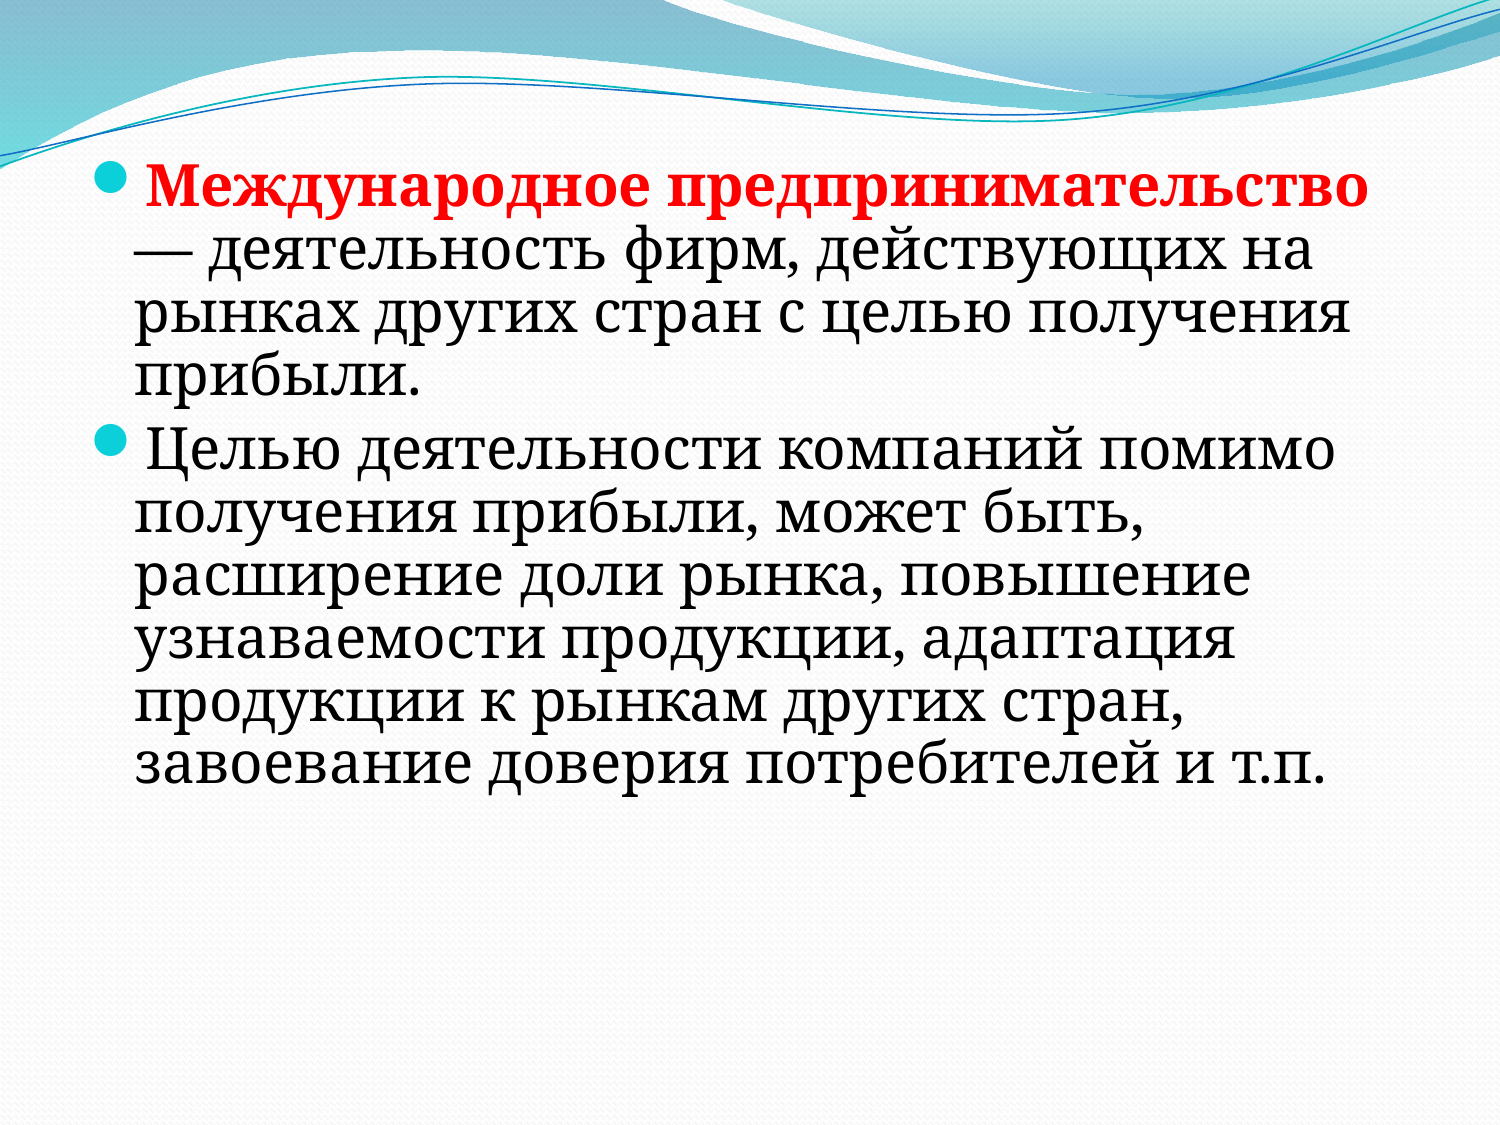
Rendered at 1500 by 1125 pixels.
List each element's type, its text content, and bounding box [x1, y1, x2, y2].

list Международное предпринимательство — деятельность фирм, действующих на рынках других стран с целью получения прибыли. Целью деятельности компаний помимо получения прибыли, может быть, расширение доли рынка, повышение узнаваемости продукции, адаптация продукции к рынкам других стран, завоевание доверия потребителей и т.п. [75, 149, 1425, 1038]
